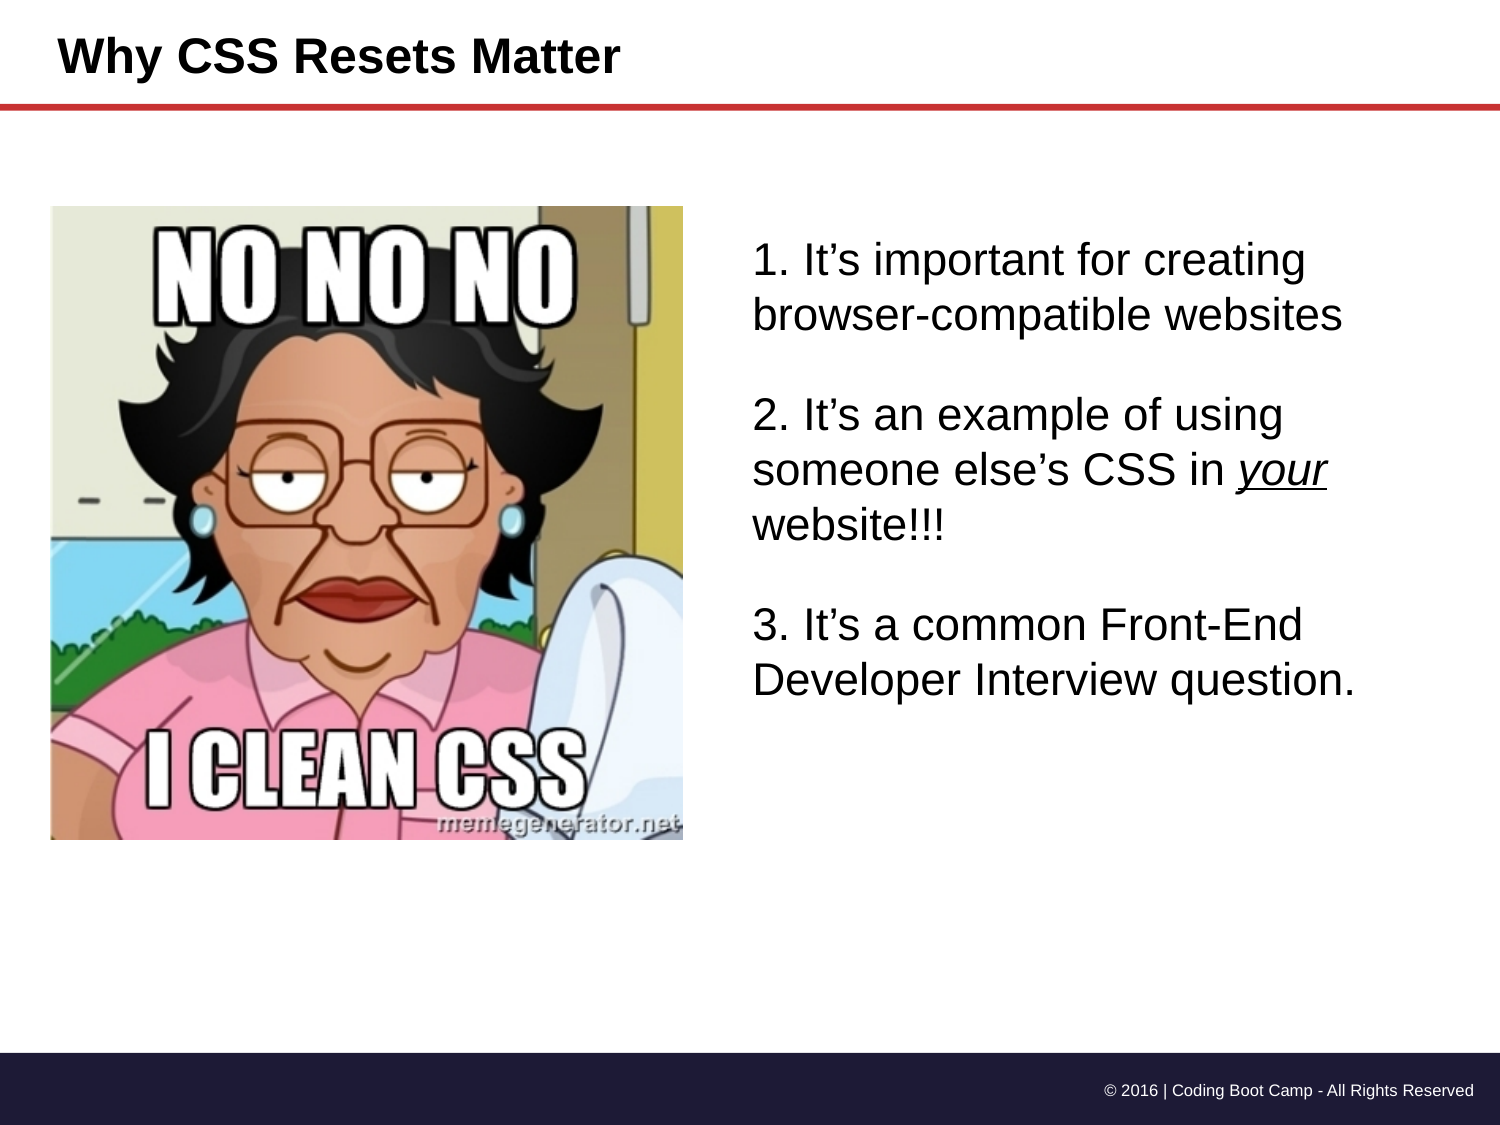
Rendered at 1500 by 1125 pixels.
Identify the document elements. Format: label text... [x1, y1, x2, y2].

text_box Why CSS Resets Matter [49, 16, 913, 91]
picture [49, 206, 683, 840]
text_box It’s important for creating browser-compatible websites It’s an example of using someone else’s CSS in your website!!! It’s a common Front-End Developer Interview question. [737, 214, 1484, 720]
